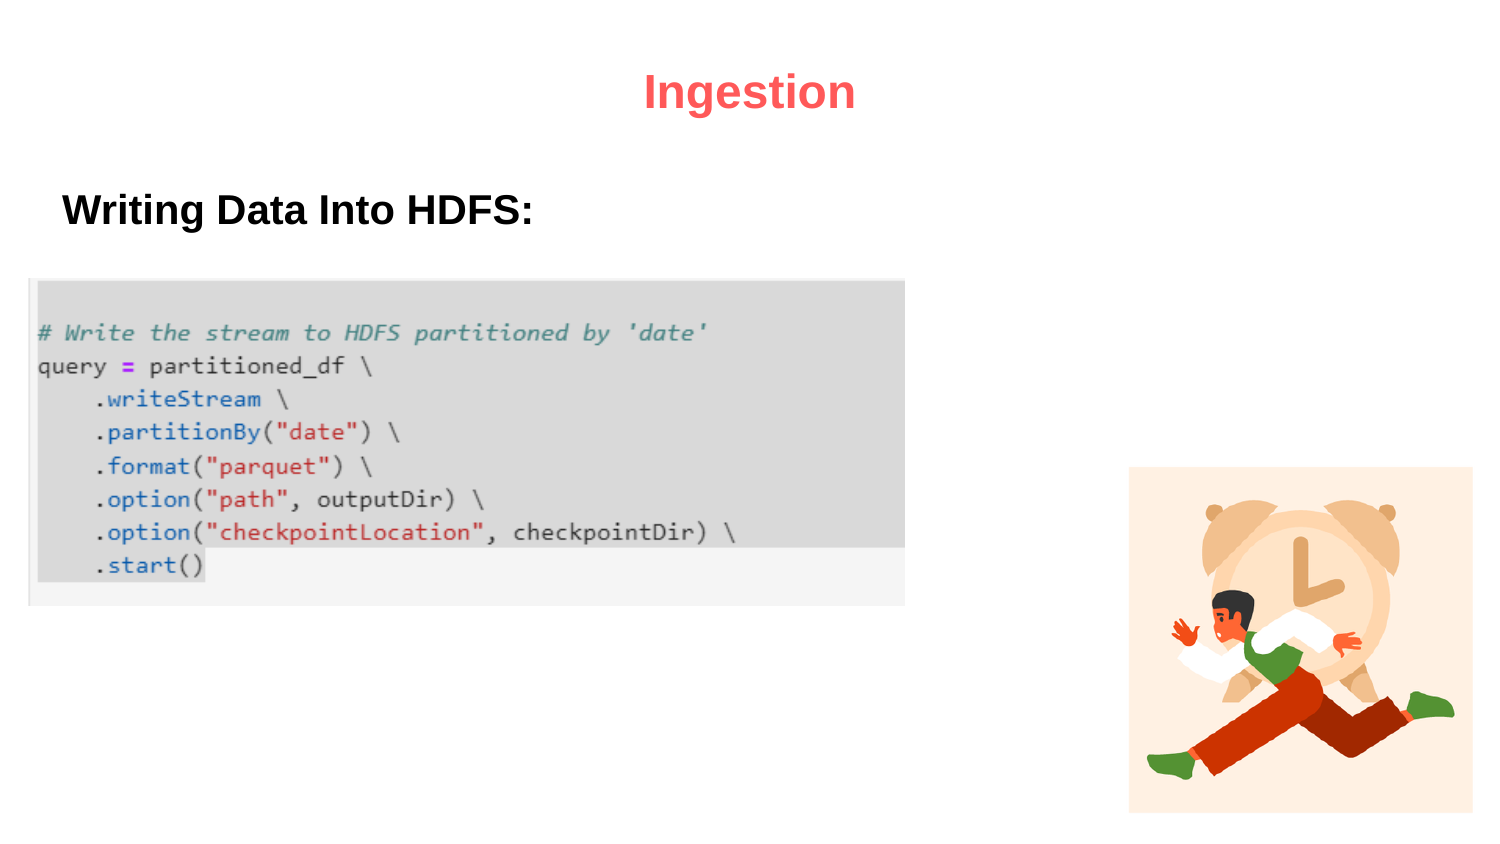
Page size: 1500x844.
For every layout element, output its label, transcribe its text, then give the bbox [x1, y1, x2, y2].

picture [1083, 439, 1500, 816]
title Ingestion [75, 53, 1425, 116]
text_box Writing Data Into HDFS: [47, 154, 932, 254]
picture [24, 278, 905, 606]
